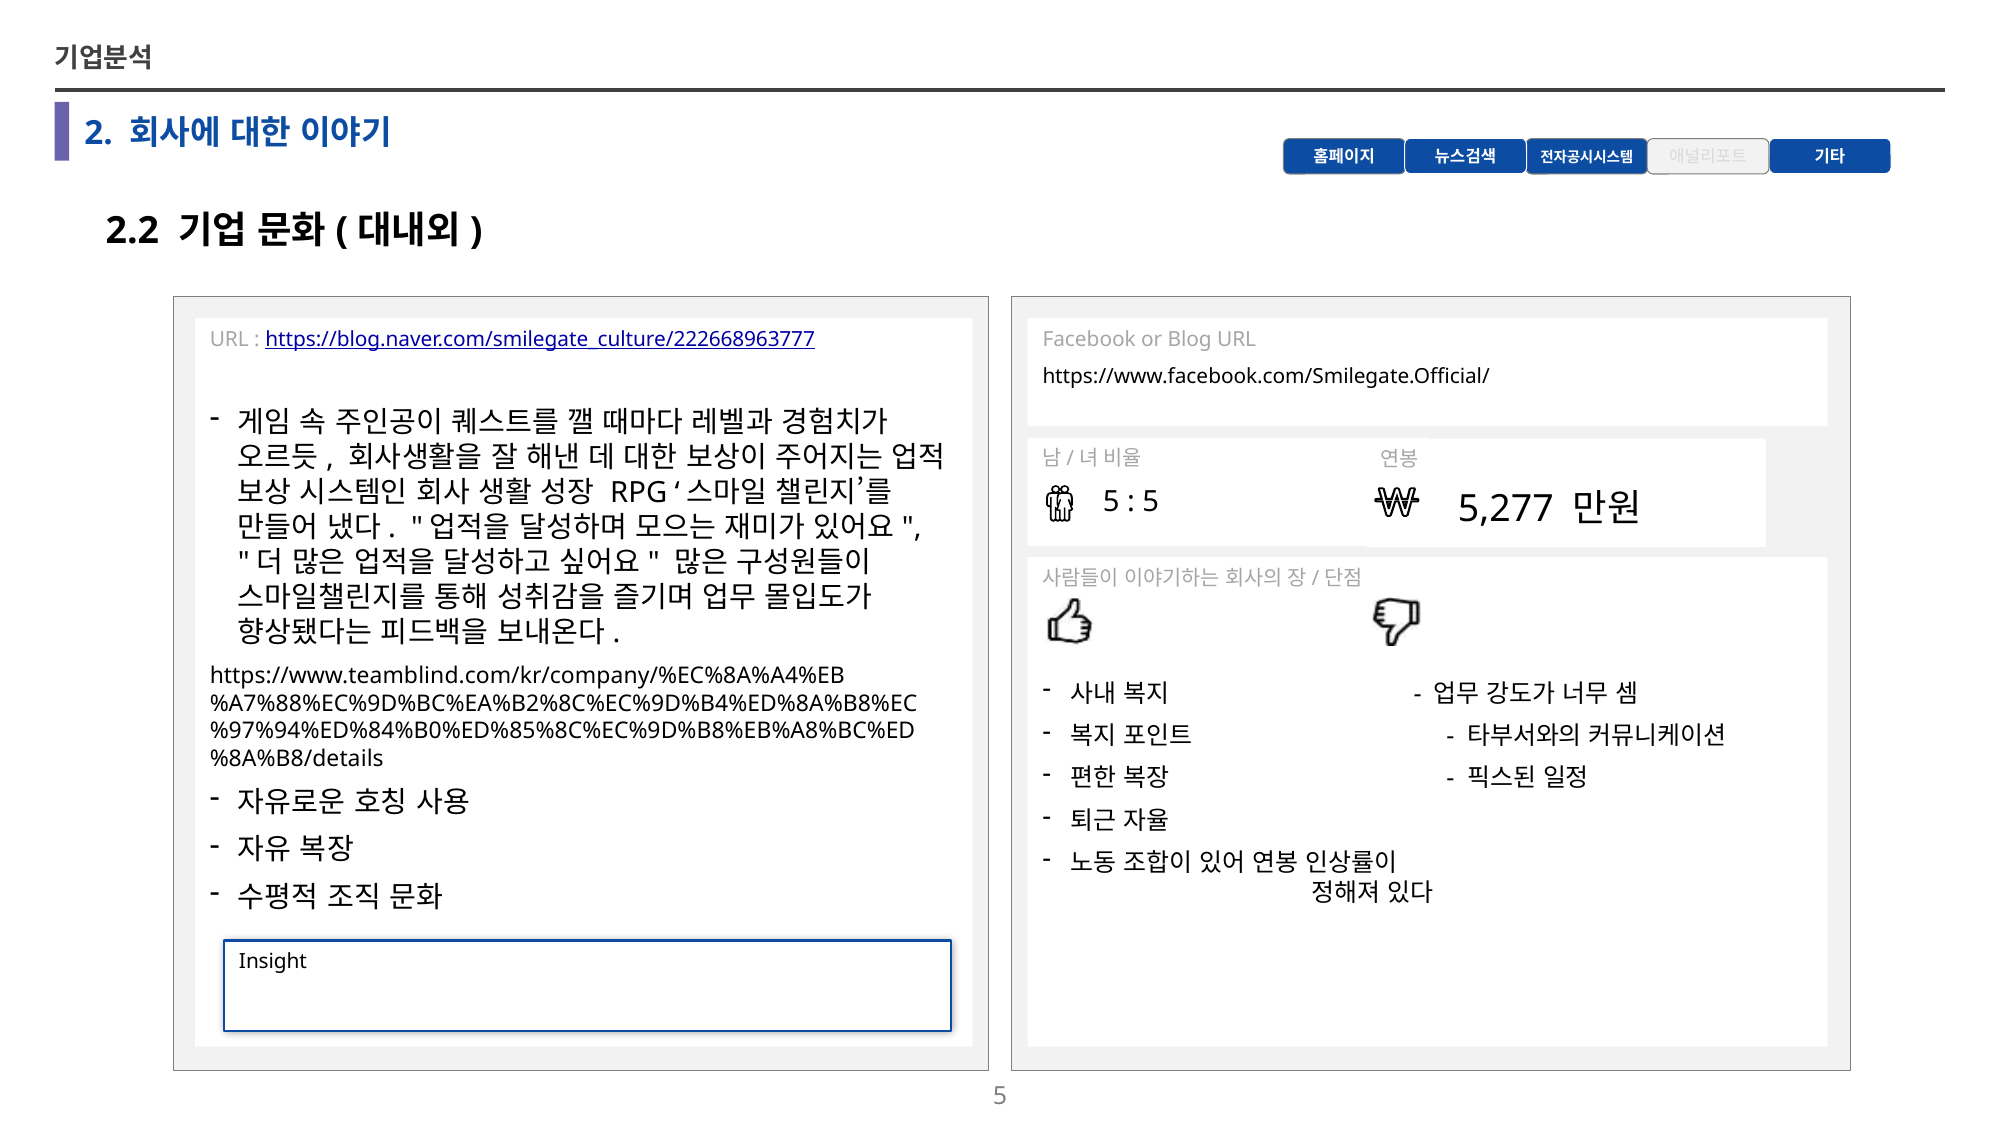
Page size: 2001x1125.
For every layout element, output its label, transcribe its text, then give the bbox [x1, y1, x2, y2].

text_box 기타 [1769, 136, 1894, 176]
text_box 뉴스검색 [1402, 136, 1529, 176]
text_box 전자공시시스템 [1526, 136, 1647, 177]
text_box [1374, 487, 1420, 518]
title 2. 회사에 대한 이야기 [69, 101, 1945, 161]
text_box 사람들이 이야기하는 회사의 장/단점 사내 복지 - 업무 강도가 너무 셈 복지 포인트 - 타부서와의 커뮤니케이션 편한 복장 - 픽스된 일정 퇴근 자율 노동 조합이 있어 연봉 인상률이 정해져 있다 [1026, 555, 1829, 1049]
text_box [171, 294, 991, 1072]
list 기업분석 [55, 33, 1626, 81]
picture [1043, 597, 1097, 646]
text_box 2.2 기업 문화(대내외) [89, 185, 1030, 272]
text_box 남/녀 비율 5 : 5 [1026, 435, 1430, 548]
text_box Insight [222, 938, 953, 1033]
text_box 홈페이지 [1281, 136, 1405, 177]
text_box [1046, 485, 1074, 522]
text_box URL : https://blog.naver.com/smilegate_culture/222668963777 게임 속 주인공이 퀘스트를 깰 때마다 레벨과 경험치가 오르듯, 회사생활을 잘 해낸 데 대한 보상이 주어지는 업적 보상 시스템인 회사 생활 성장 RPG ‘스마일 챌린지’를 만들어 냈다. "업적을 달성하며 모으는 재미가 있어요", "더 많은 업적을 달성하고 싶어요" 많은 구성원들이 스마일챌린지를 통해 성취감을 즐기며 업무 몰입도가 향상됐다는 피드백을 보내온다. https://www.teamblind.com/kr/company/%EC%8A%A4%EB%A7%88%EC%9D%BC%EA%B2%8C%EC%9D%B4%ED%8A%B8%EC%97%94%ED%84%B0%ED%85%8C%EC%9D%B8%EB%A8%BC%ED%8A%B8/details 자유로운 호칭 사용 자유 복장 수평적 조직 문화 [193, 316, 975, 1049]
text_box 애널리포트 [1645, 136, 1772, 177]
text_box Facebook or Blog URL https://www.facebook.com/Smilegate.Official/ [1026, 316, 1829, 428]
picture [1370, 597, 1424, 646]
text_box [1009, 294, 1853, 1072]
text_box 연봉 5,277 만원 [1364, 437, 1768, 549]
